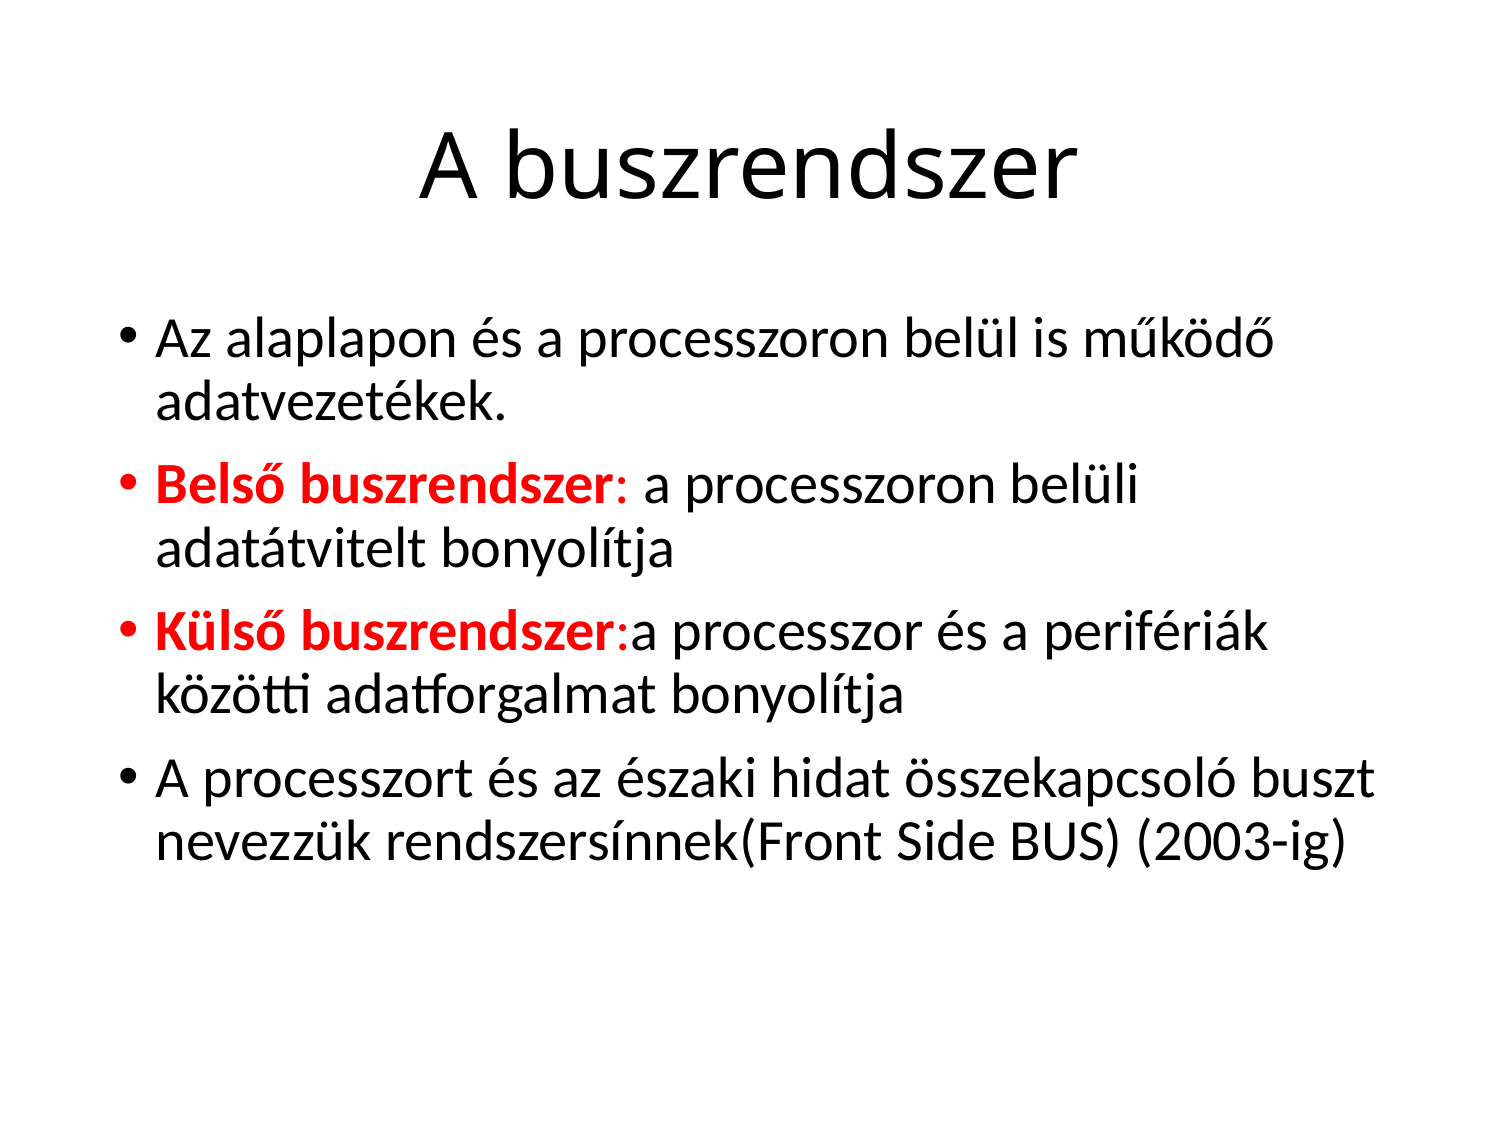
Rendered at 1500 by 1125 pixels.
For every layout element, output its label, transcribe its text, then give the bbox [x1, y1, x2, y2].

title A buszrendszer [103, 59, 1397, 278]
list Az alaplapon és a processzoron belül is működő adatvezetékek. Belső buszrendszer: a processzoron belüli adatátvitelt bonyolítja Külső buszrendszer:a processzor és a perifériák közötti adatforgalmat bonyolítja A processzort és az északi hidat összekapcsoló buszt nevezzük rendszersínnek(Front Side BUS) (2003-ig) [103, 299, 1397, 1014]
